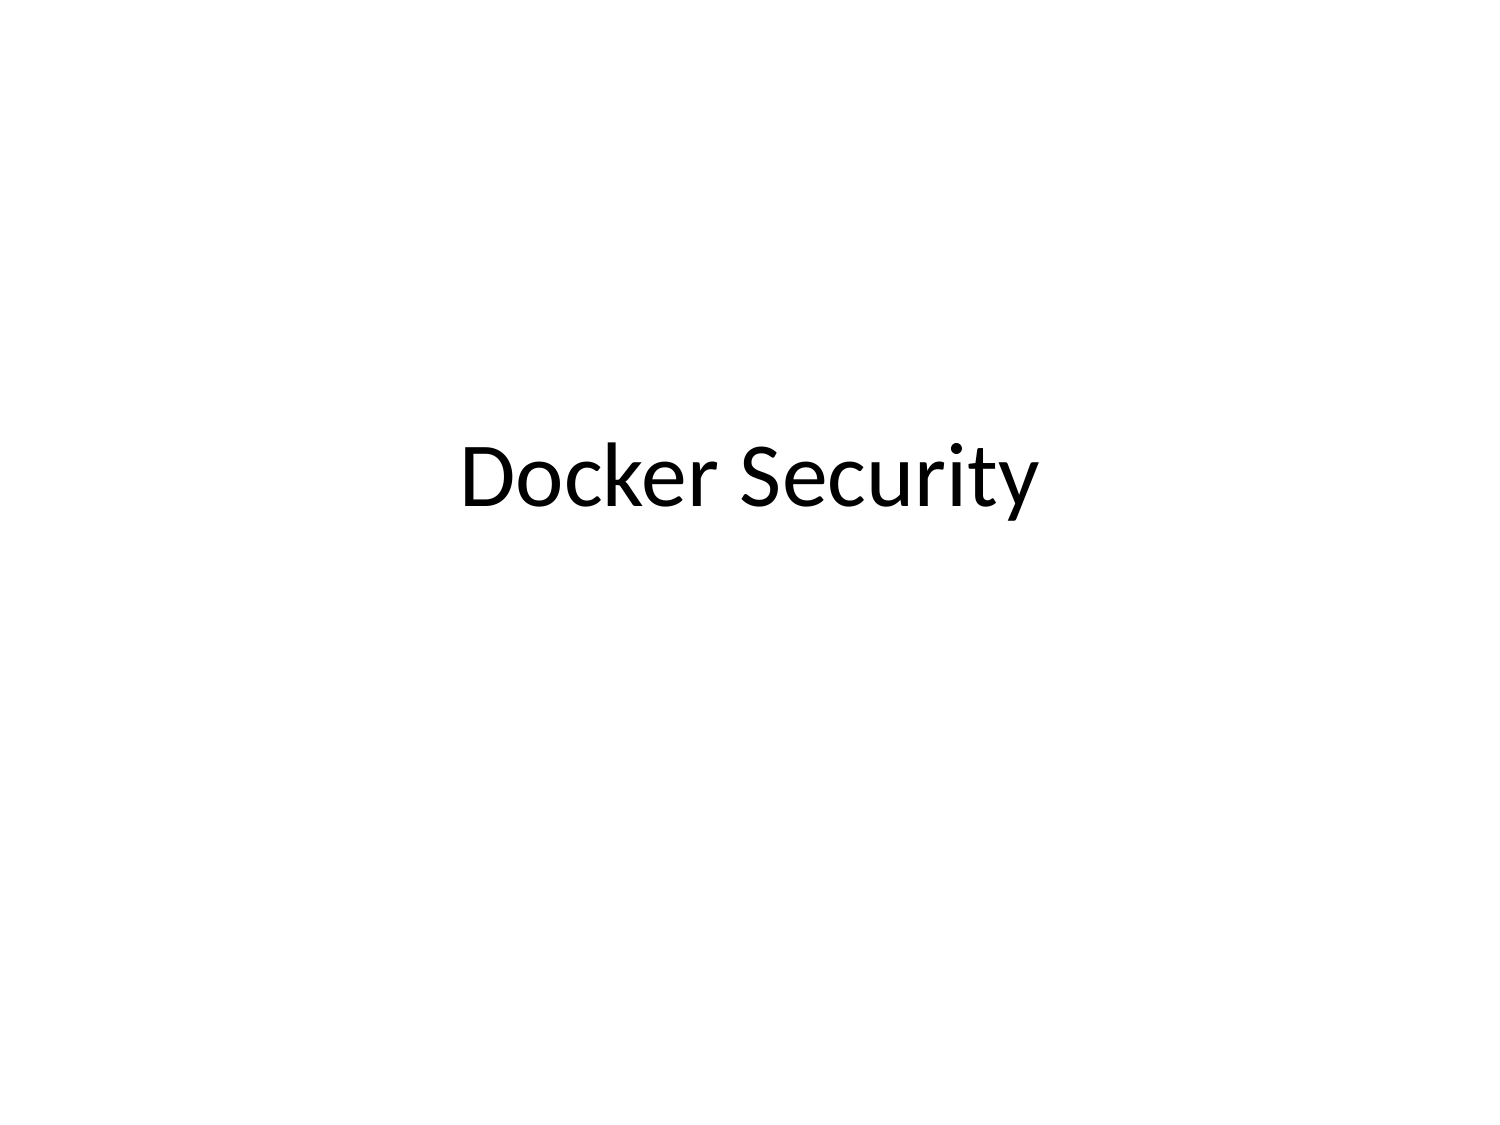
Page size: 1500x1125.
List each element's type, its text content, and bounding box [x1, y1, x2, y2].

title Docker Security [112, 349, 1388, 591]
